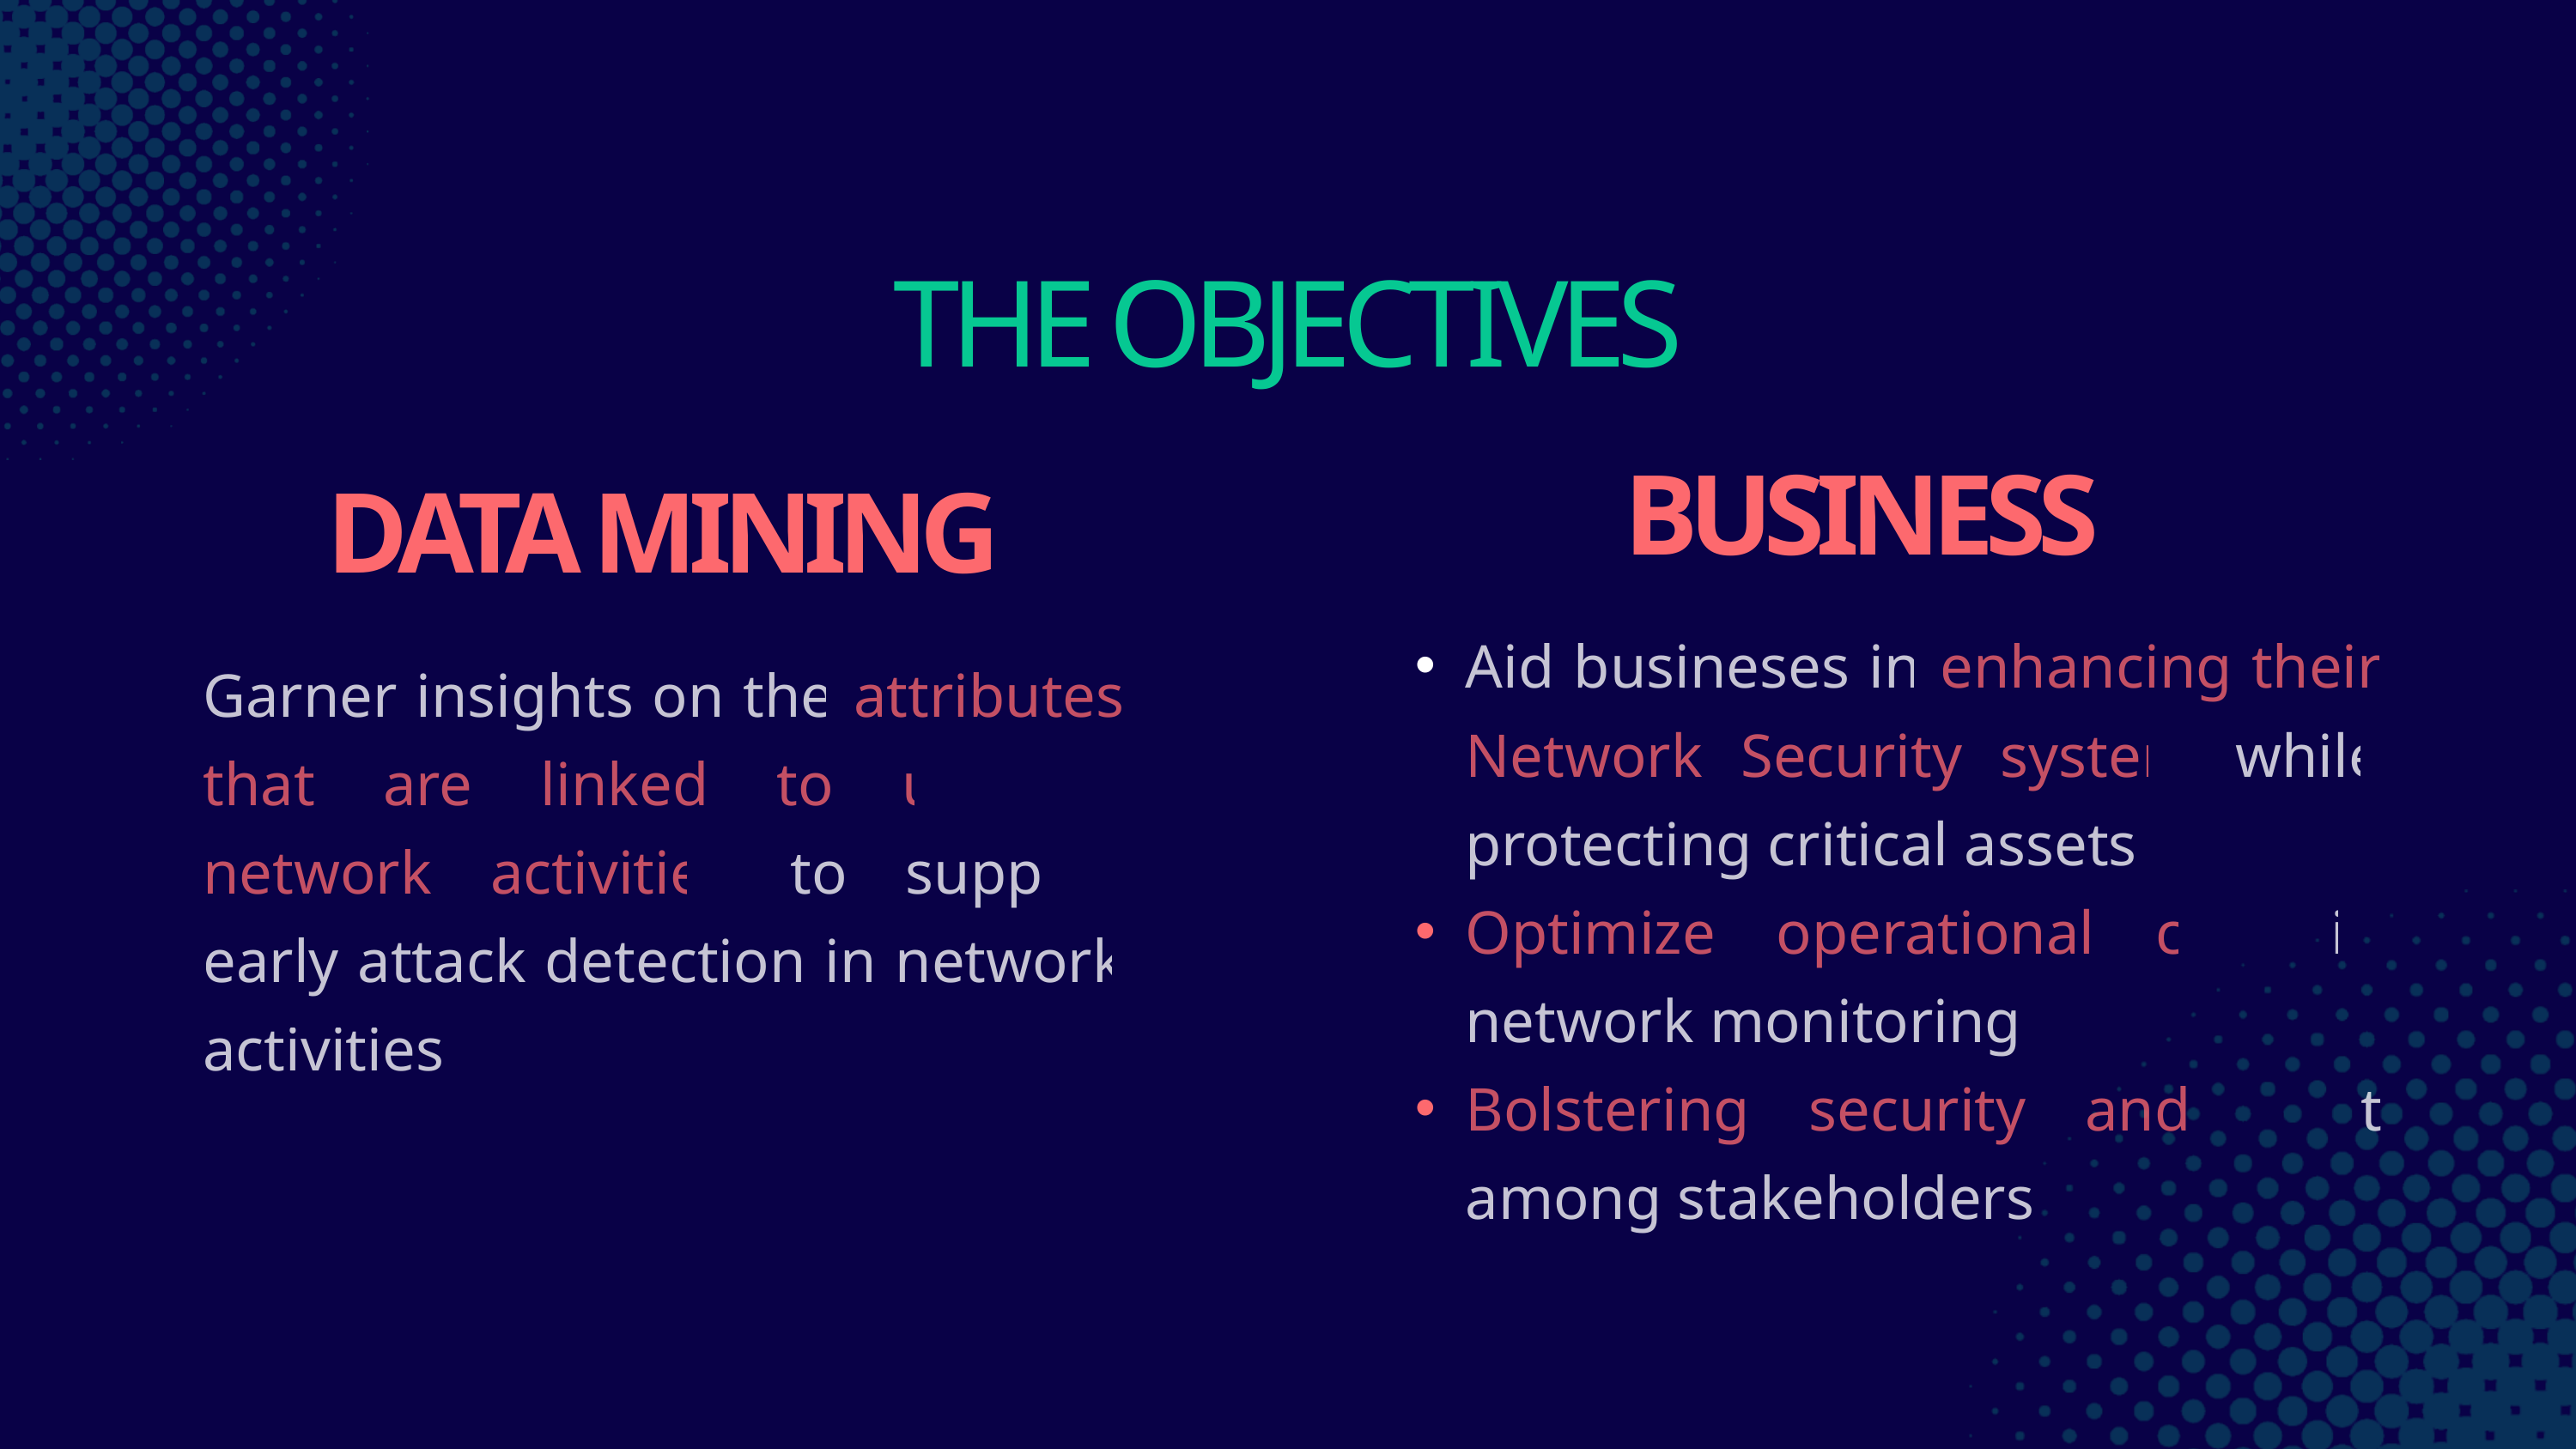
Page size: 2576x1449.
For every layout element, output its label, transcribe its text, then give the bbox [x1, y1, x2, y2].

text_box DATA MINING [240, 447, 1087, 595]
text_box Garner insights on the attributes that are linked to unusual network activities to support early attack detection in network activities [203, 640, 1125, 1083]
text_box Aid busineses in enhancing their Network Security system while protecting critical assets Optimize operational cost in network monitoring Bolstering security and trust among stakeholders [1364, 611, 2383, 1232]
text_box [1969, 889, 2576, 1449]
text_box THE OBJECTIVES [503, 232, 2073, 391]
text_box [0, 0, 370, 460]
text_box BUSINESS [1393, 429, 2330, 577]
